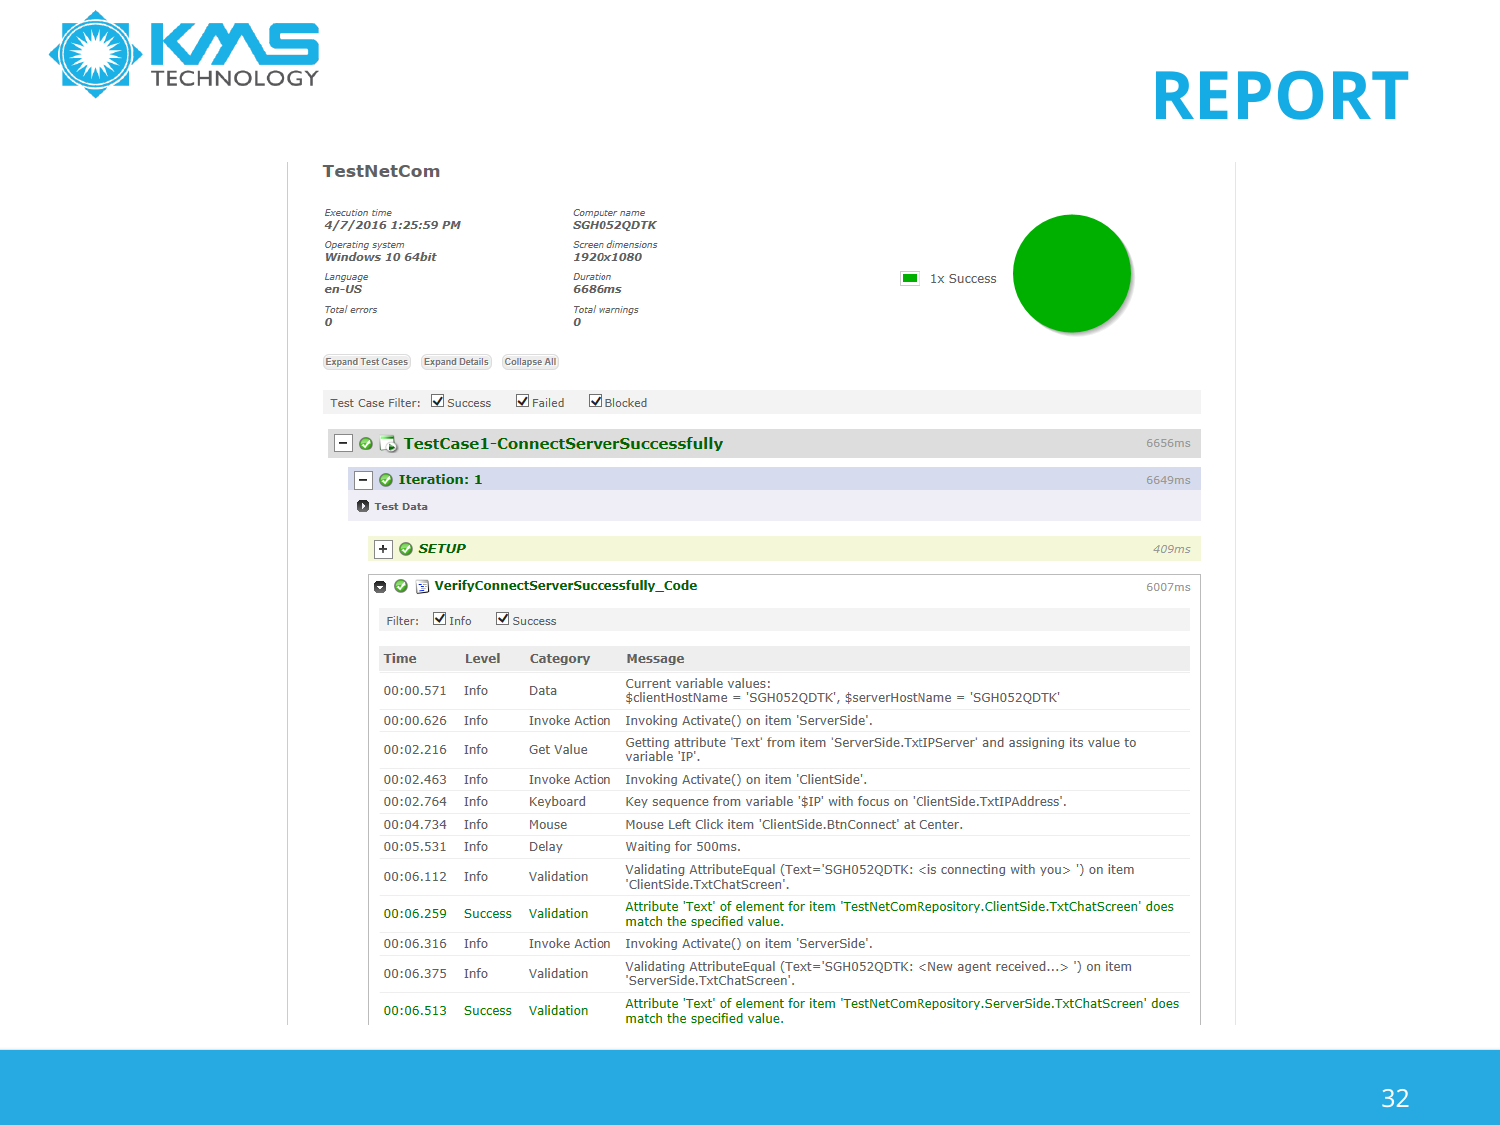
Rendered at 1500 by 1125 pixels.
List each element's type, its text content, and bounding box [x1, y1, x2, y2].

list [287, 162, 1236, 1026]
slide_number 32 [1074, 1069, 1425, 1125]
title Report [371, 45, 1425, 233]
picture [37, 3, 328, 106]
